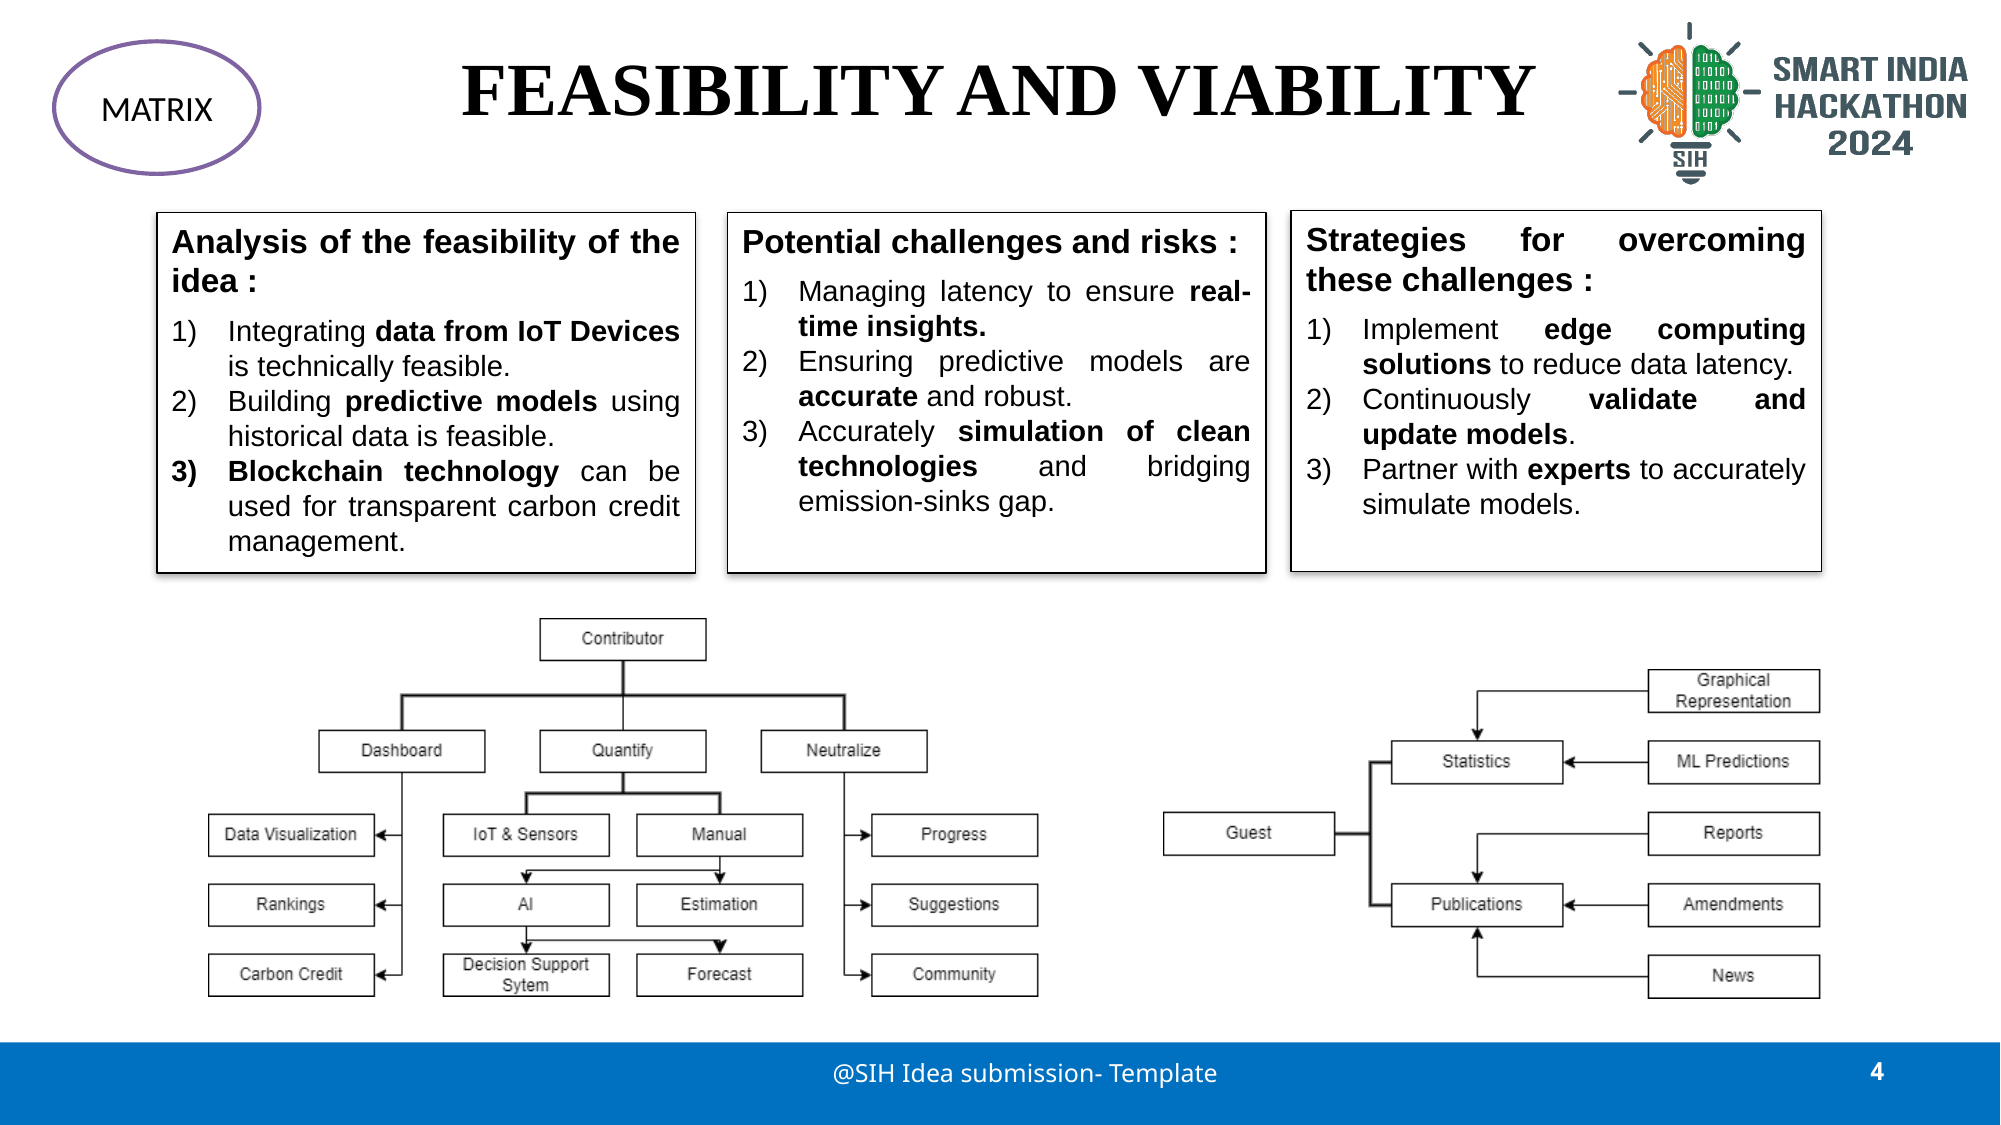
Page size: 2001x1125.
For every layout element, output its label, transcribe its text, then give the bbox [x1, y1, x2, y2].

text_box Strategies for overcoming these challenges : Implement edge computing solutions to reduce data latency. Continuously validate and update models. Partner with experts to accurately simulate models. [1290, 210, 1822, 572]
text_box Analysis of the feasibility of the idea : Integrating data from IoT Devices is technically feasible. Building predictive models using historical data is feasible. Blockchain technology can be used for transparent carbon credit management. [156, 212, 696, 574]
picture [1163, 669, 1822, 1000]
text_box MATRIX [52, 39, 262, 176]
picture [207, 618, 1041, 998]
picture [1607, 13, 1977, 202]
title FEASIBILITY AND VIABILITY [99, 0, 1901, 180]
text_box Potential challenges and risks : Managing latency to ensure real-time insights. Ensuring predictive models are accurate and robust. Accurately simulation of clean technologies and bridging emission-sinks gap. [727, 212, 1267, 574]
footer @SIH Idea submission- Template [762, 1042, 1289, 1103]
slide_number 4 [1433, 1042, 1900, 1103]
text_box [0, 1042, 2000, 1125]
